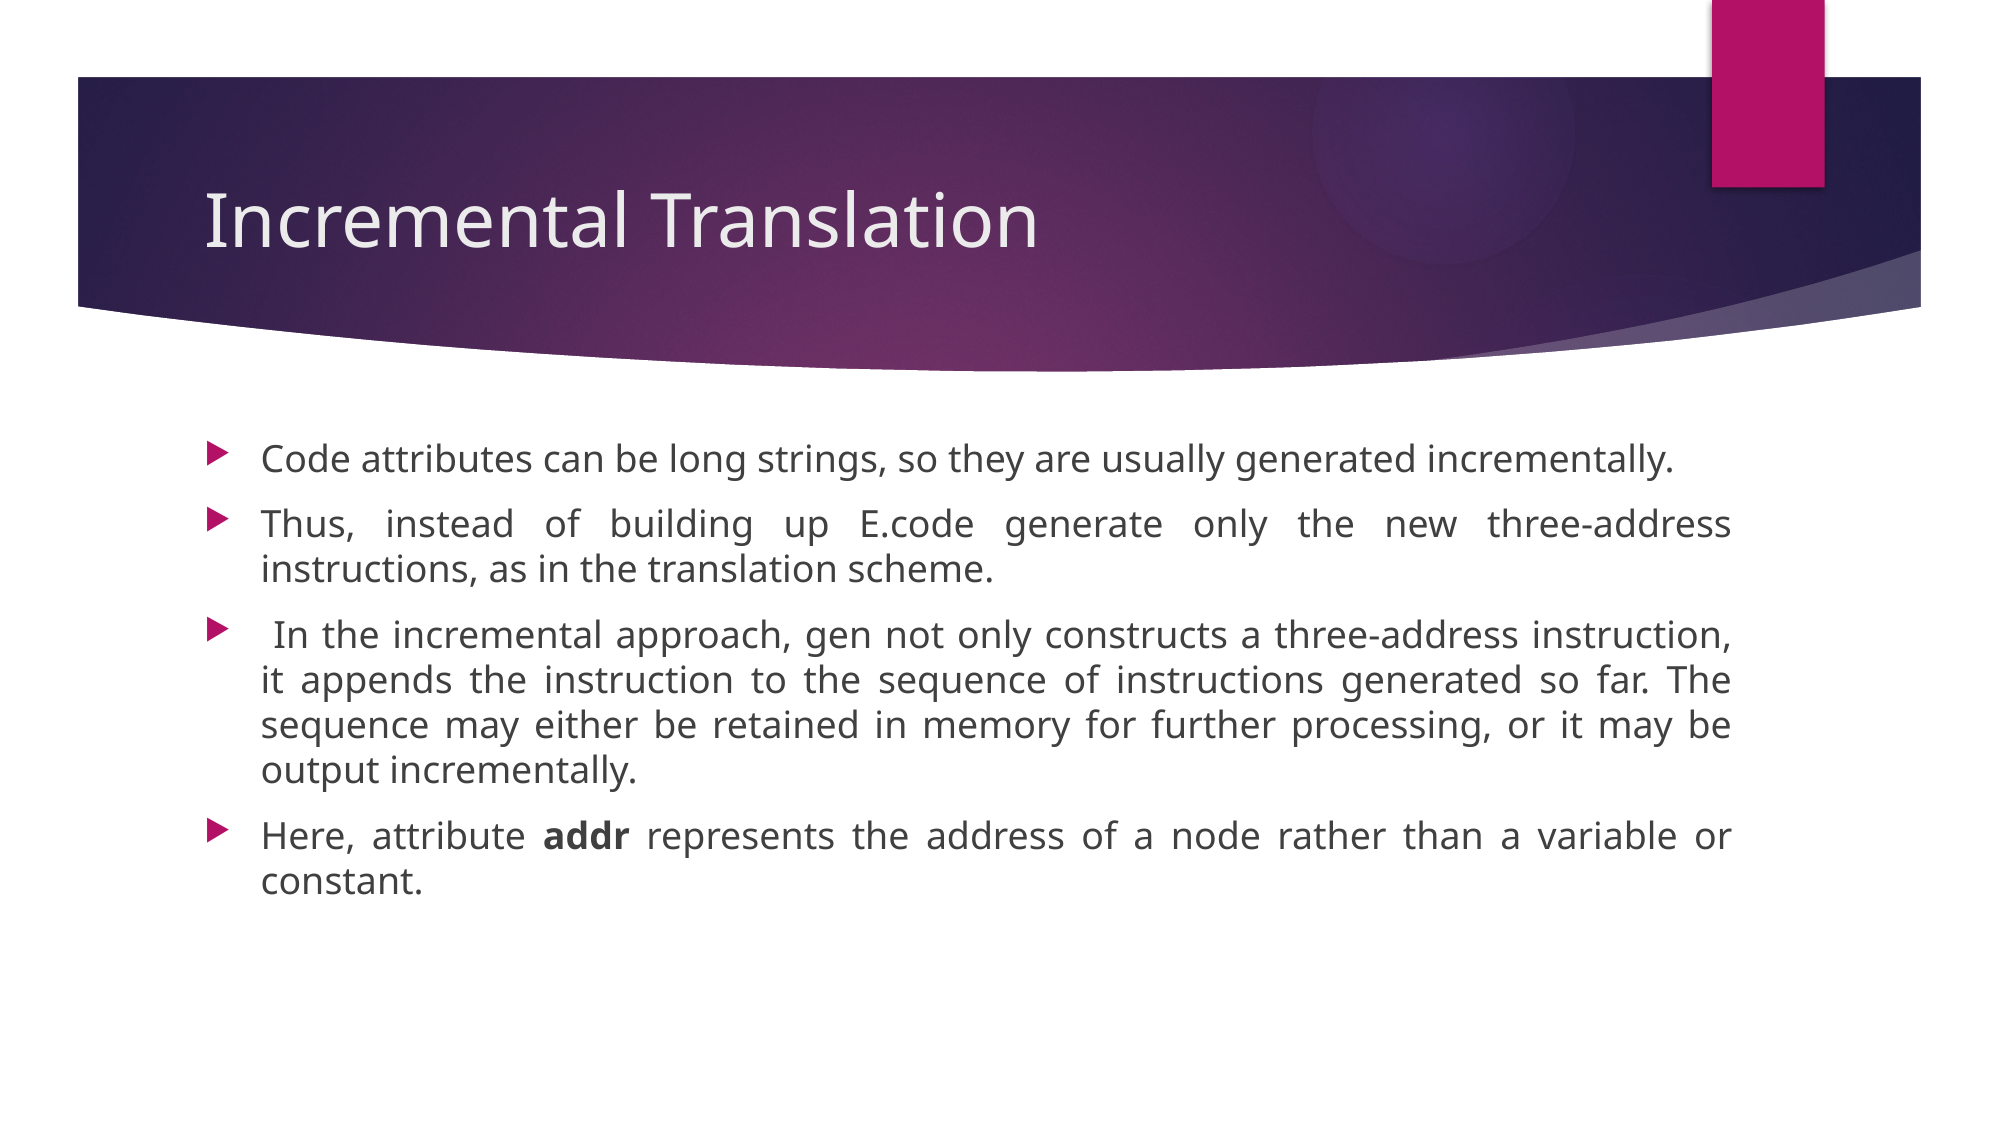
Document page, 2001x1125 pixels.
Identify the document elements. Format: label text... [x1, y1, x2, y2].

title Incremental Translation [189, 159, 1627, 276]
list Code attributes can be long strings, so they are usually generated incrementally. Thus, instead of building up E.code generate only the new three-address instructions, as in the translation scheme. In the incremental approach, gen not only constructs a three-address instruction, it appends the instruction to the sequence of instructions generated so far. The sequence may either be retained in memory for further processing, or it may be output incrementally. Here, attribute addr represents the address of a node rather than a variable or constant. [189, 427, 1749, 988]
